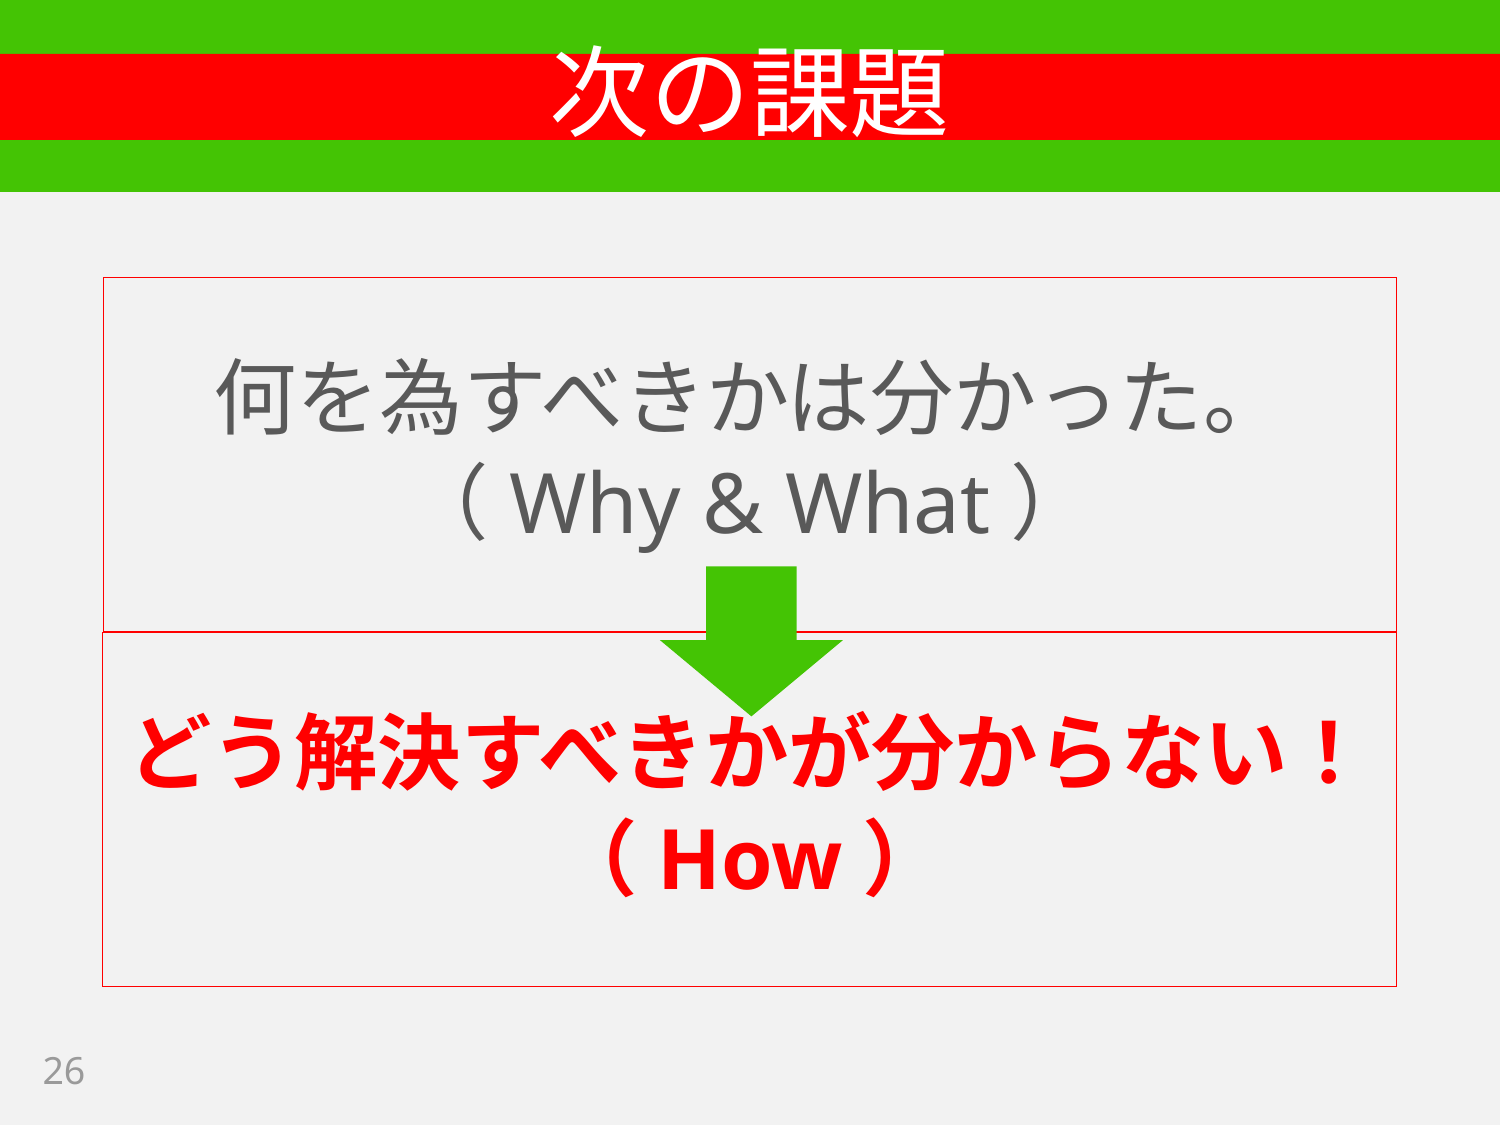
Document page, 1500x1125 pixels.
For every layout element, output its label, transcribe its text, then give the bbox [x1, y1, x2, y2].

title 次の課題 [0, 53, 1500, 140]
list 何を為すべきかは分かった。 （Why & What） [103, 277, 1397, 632]
slide_number 26 [27, 1042, 146, 1102]
text_box [659, 566, 843, 717]
text_box どう解決すべきかが分からない！ （How） [102, 632, 1397, 987]
